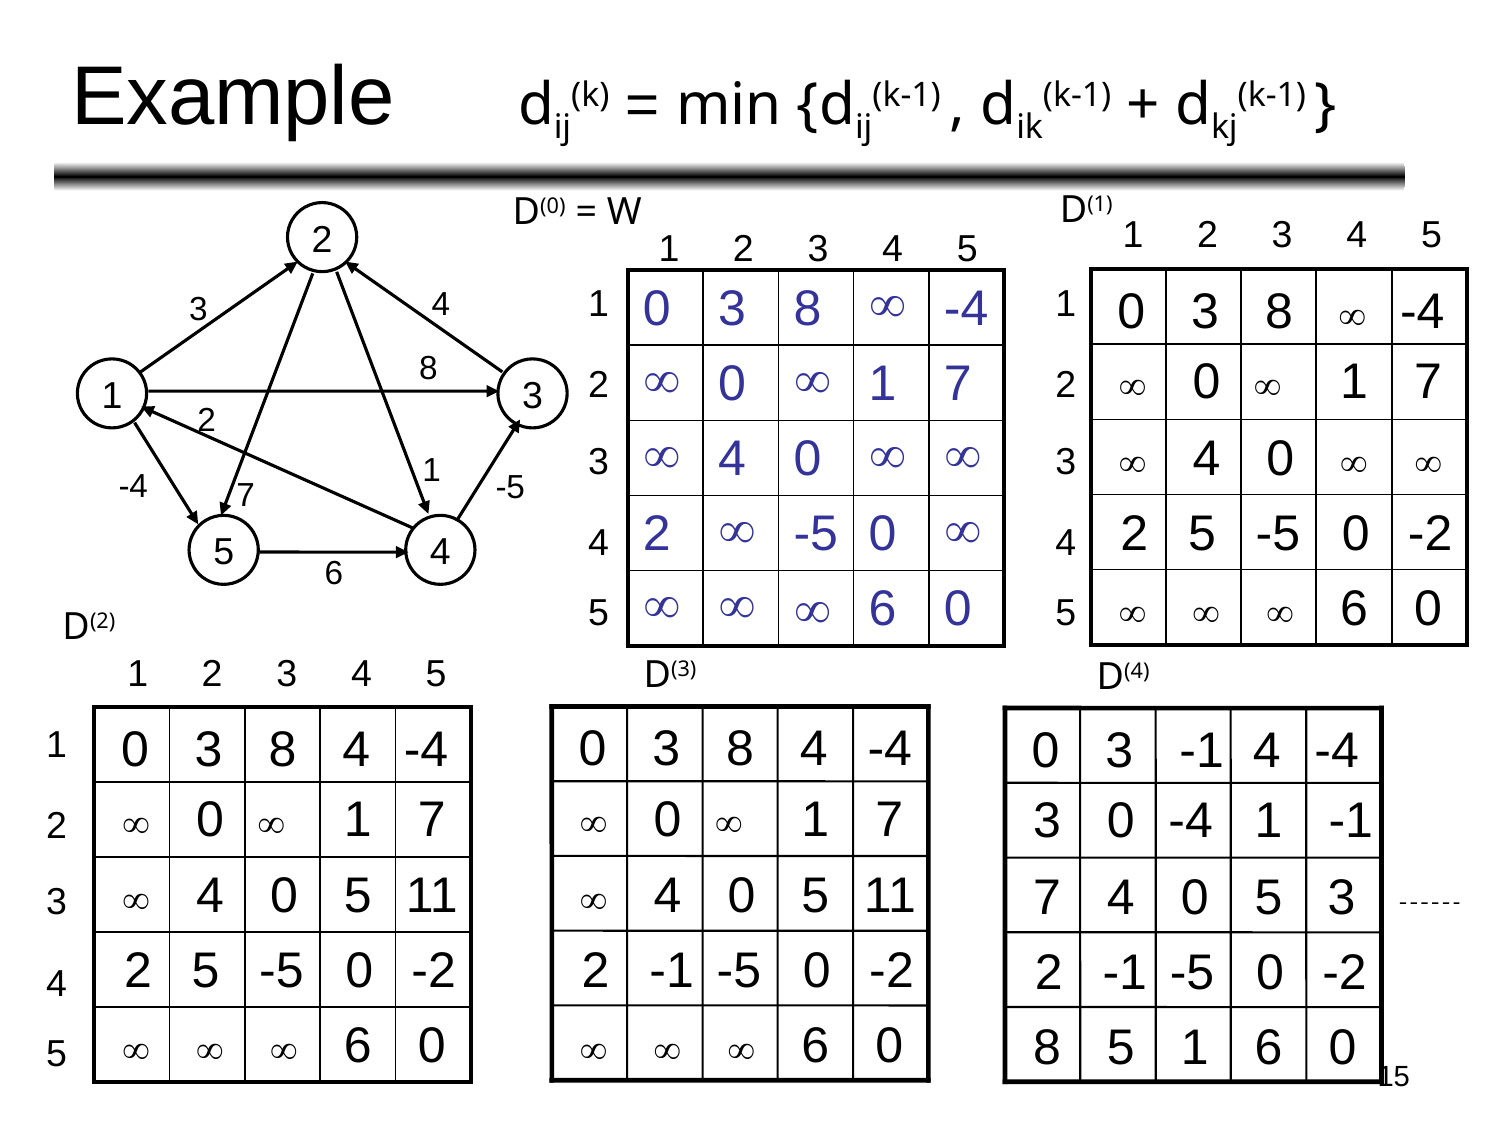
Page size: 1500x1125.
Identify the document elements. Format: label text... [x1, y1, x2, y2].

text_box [1102, 270, 1461, 644]
table_cell 7 [930, 346, 1002, 420]
table_cell [1093, 345, 1097, 419]
table_cell 0 [779, 421, 853, 495]
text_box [1004, 644, 1382, 1082]
text_box 2 [1040, 352, 1092, 413]
text_box 2 [718, 216, 769, 277]
text_box dij(k) = min {dij(k-1) , dik(k-1) + dkj(k-1) } [503, 42, 1353, 153]
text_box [77, 202, 568, 600]
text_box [467, 708, 472, 1081]
text_box 4 [573, 510, 624, 571]
table_cell 0 [854, 496, 928, 570]
table_cell 0 [704, 346, 778, 420]
table_header 8 [779, 272, 853, 344]
text_box 4 [867, 216, 918, 277]
table_cell 1 [854, 346, 928, 420]
table_cell  [779, 346, 853, 420]
table_cell 0 [930, 571, 1002, 644]
text_box 3 [792, 216, 844, 277]
text_box 2 [1182, 202, 1233, 263]
text_box 5 [942, 216, 993, 277]
table_cell 4 [704, 421, 778, 495]
slide_number 15 [1074, 1049, 1426, 1103]
table_cell  [704, 571, 778, 641]
text_box 5 [1040, 580, 1092, 641]
text_box 1 [1040, 271, 1092, 332]
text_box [551, 642, 929, 1081]
text_box 3 [1256, 202, 1308, 263]
table_cell  [930, 496, 1002, 570]
table_header 3 [704, 272, 778, 344]
table_cell [1093, 570, 1097, 642]
table_cell  [930, 421, 1002, 495]
table_cell -5 [779, 496, 853, 570]
table_cell  [854, 421, 928, 495]
table_header 0 [630, 272, 702, 344]
text_box D(2) [47, 594, 131, 640]
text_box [563, 708, 934, 1081]
text_box 5 [573, 580, 624, 641]
table_cell [1093, 495, 1097, 569]
table_cell 2 [630, 496, 702, 570]
text_box 4 [1331, 202, 1382, 263]
text_box [592, 1082, 938, 1124]
table_cell  [630, 346, 702, 420]
text_box 1 [1107, 202, 1159, 263]
table_cell  [630, 571, 702, 641]
table_header -4 [930, 272, 1002, 344]
text_box 5 [1406, 202, 1457, 263]
table_cell [1093, 420, 1097, 494]
table_header [1093, 271, 1100, 343]
text_box D(1) [1045, 178, 1128, 238]
table_header  [854, 272, 928, 344]
text_box D(0) = W [497, 179, 657, 240]
table_cell  [630, 421, 702, 495]
text_box 1 [573, 271, 624, 332]
text_box 2 [573, 352, 624, 413]
text_box 3 [1040, 429, 1092, 490]
text_box 1 [643, 216, 695, 277]
table_cell  [704, 496, 778, 570]
text_box 4 [1040, 510, 1092, 571]
table_cell 6 [854, 571, 928, 642]
text_box 3 [573, 429, 624, 490]
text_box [1016, 709, 1383, 1082]
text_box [30, 641, 462, 1082]
table_cell  [779, 571, 853, 641]
title Example [55, 16, 1407, 166]
